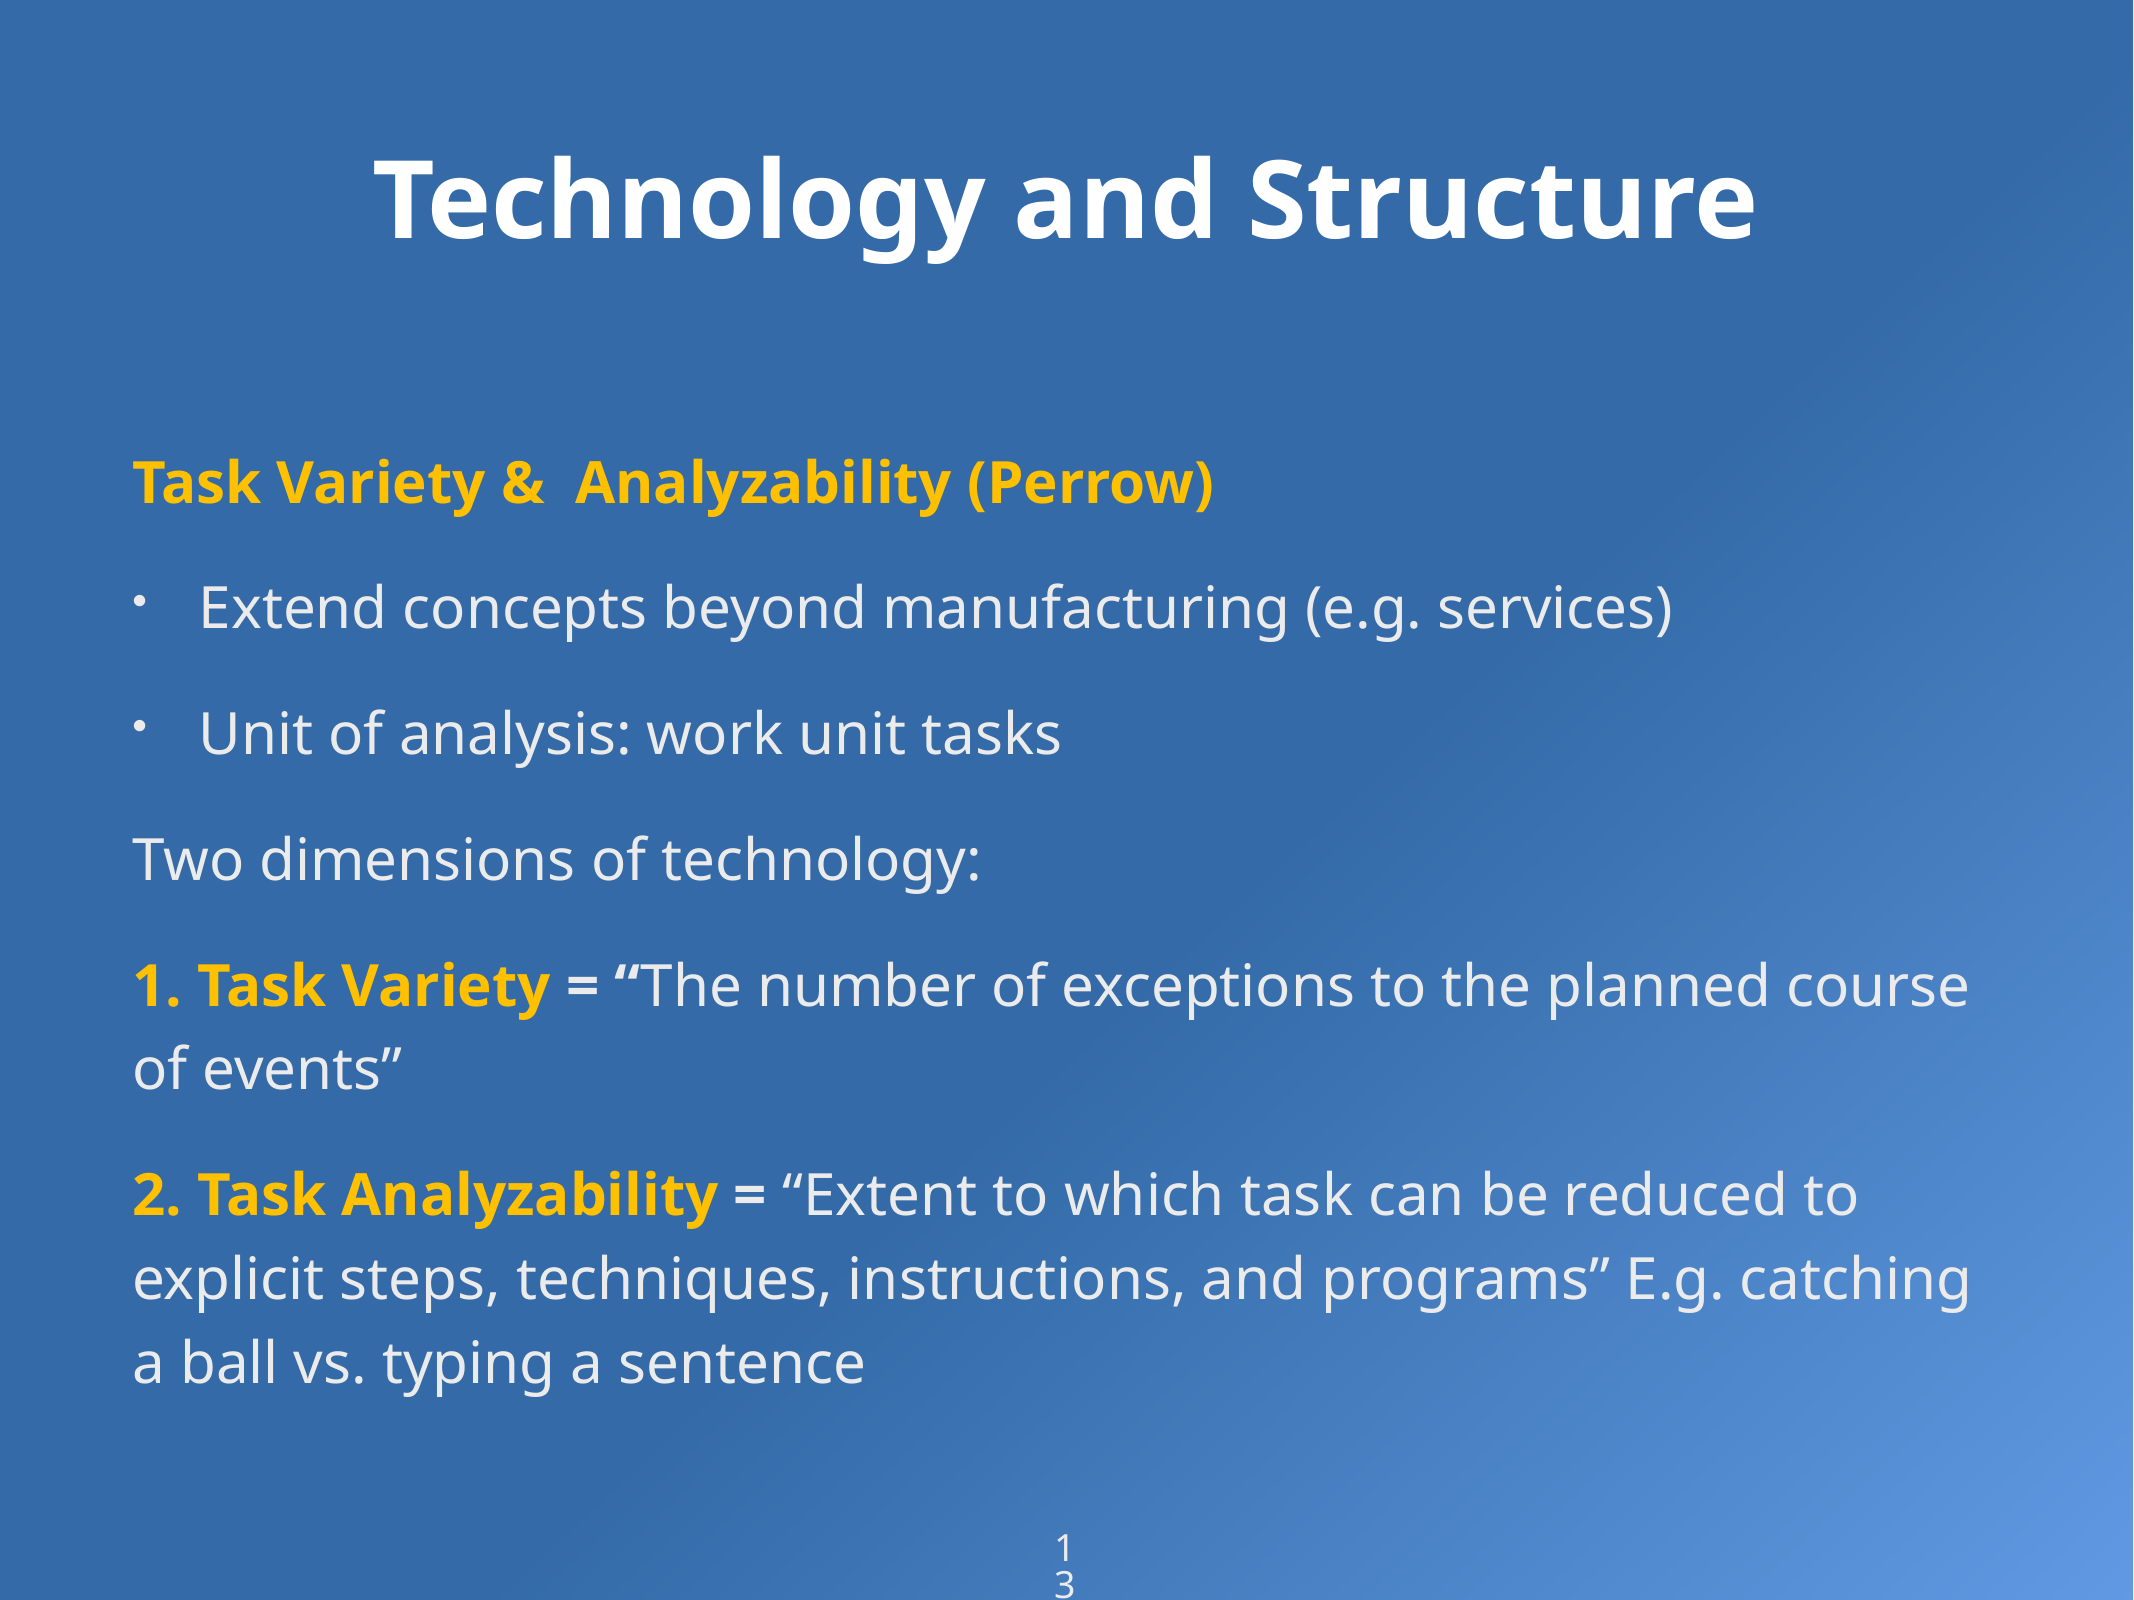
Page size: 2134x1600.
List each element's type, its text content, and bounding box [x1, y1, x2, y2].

slide_number 13 [1045, 1517, 1086, 1581]
title Technology and Structure [123, 82, 2008, 309]
list Task Variety & Analyzability (Perrow) Extend concepts beyond manufacturing (e.g. services) Unit of analysis: work unit tasks Two dimensions of technology: 1. Task Variety = “The number of exceptions to the planned course of events” 2. Task Analyzability = “Extent to which task can be reduced to explicit steps, techniques, instructions, and programs” E.g. catching a ball vs. typing a sentence [123, 330, 2008, 1497]
